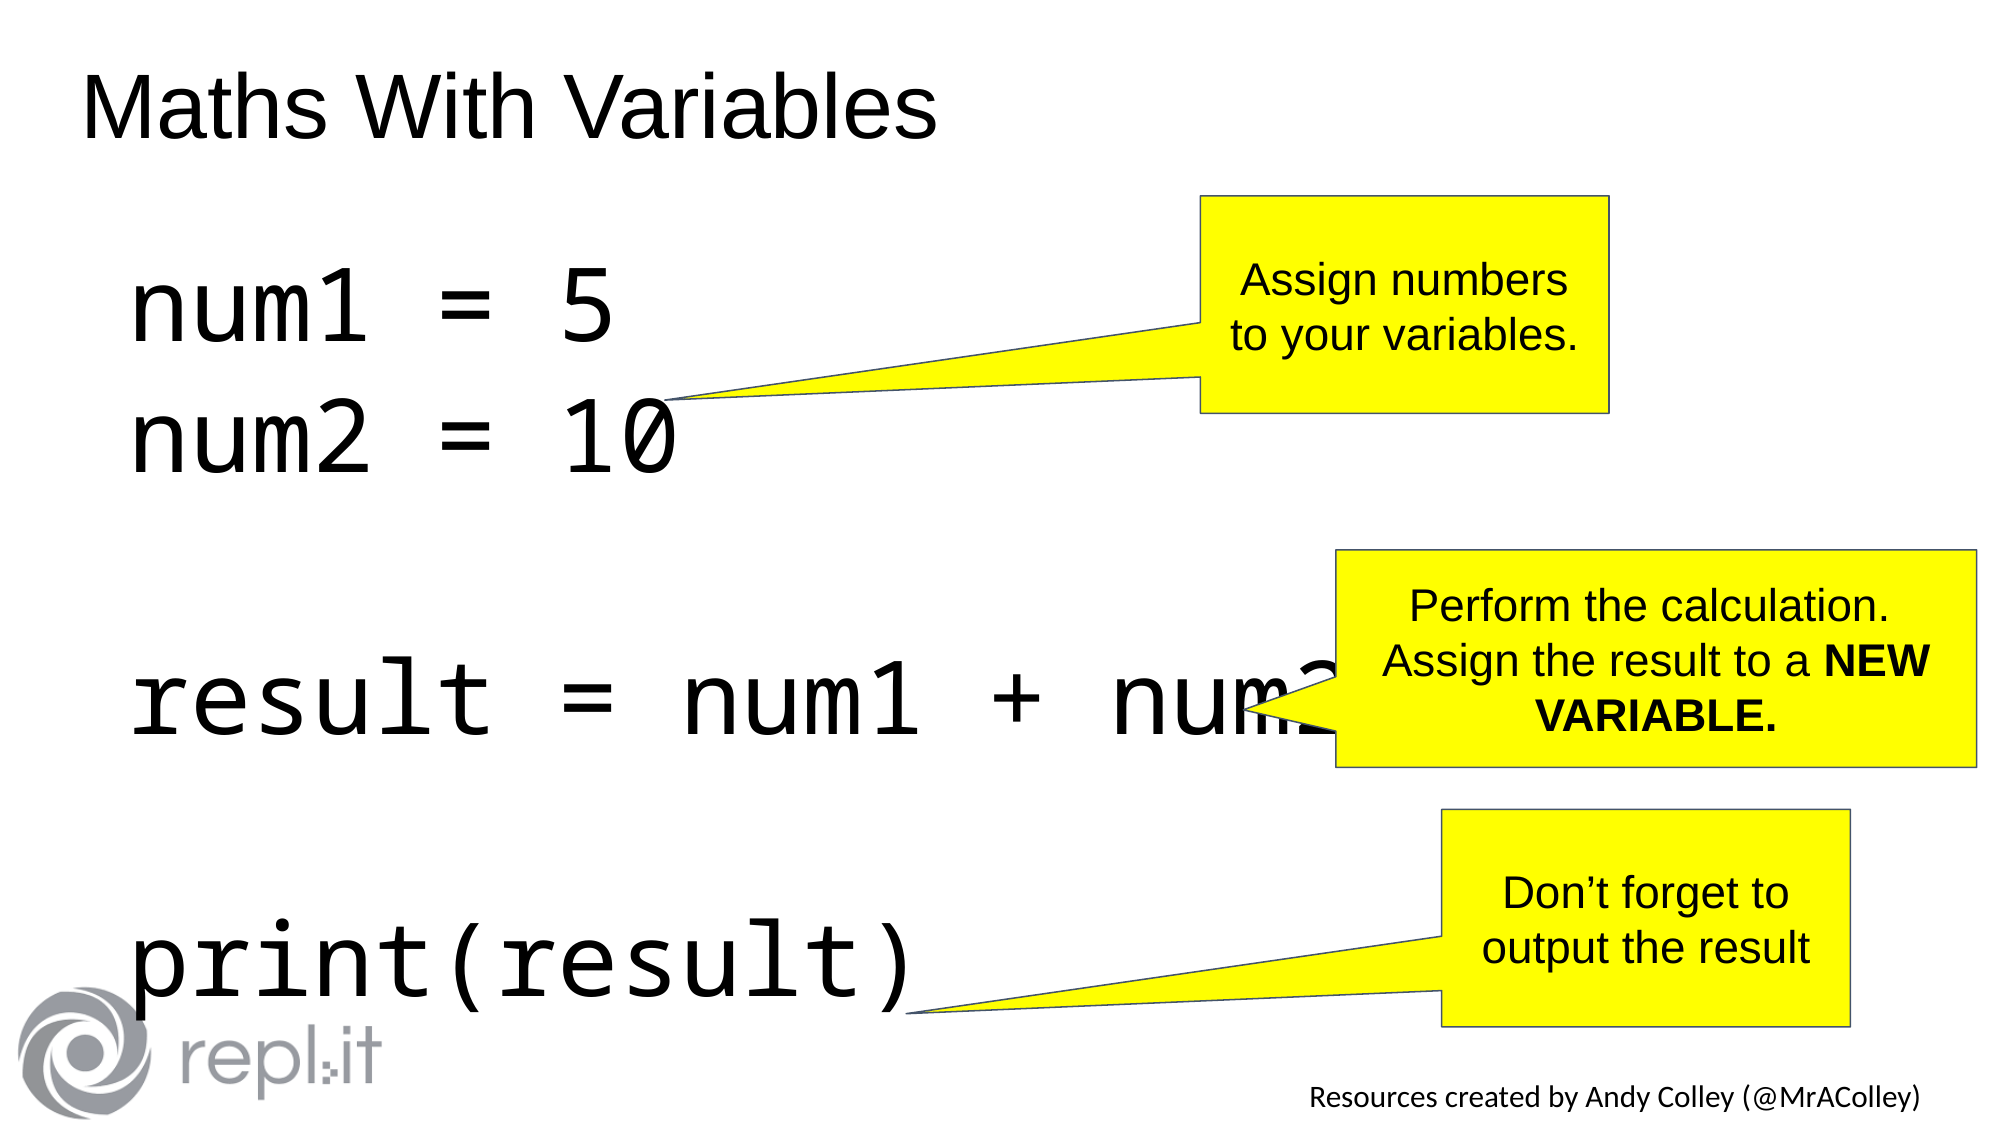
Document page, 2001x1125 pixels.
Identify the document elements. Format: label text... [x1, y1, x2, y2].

list num1 = 5 num2 = 10 result = num1 + num2 print(result) [114, 217, 1977, 1054]
picture [0, 980, 400, 1125]
title Maths With Variables [64, 0, 1790, 218]
text_box Don’t forget to output the result [906, 809, 1851, 1027]
text_box Assign numbers to your variables. [664, 195, 1610, 414]
text_box Perform the calculation. Assign the result to a NEW VARIABLE. [1243, 549, 1977, 768]
